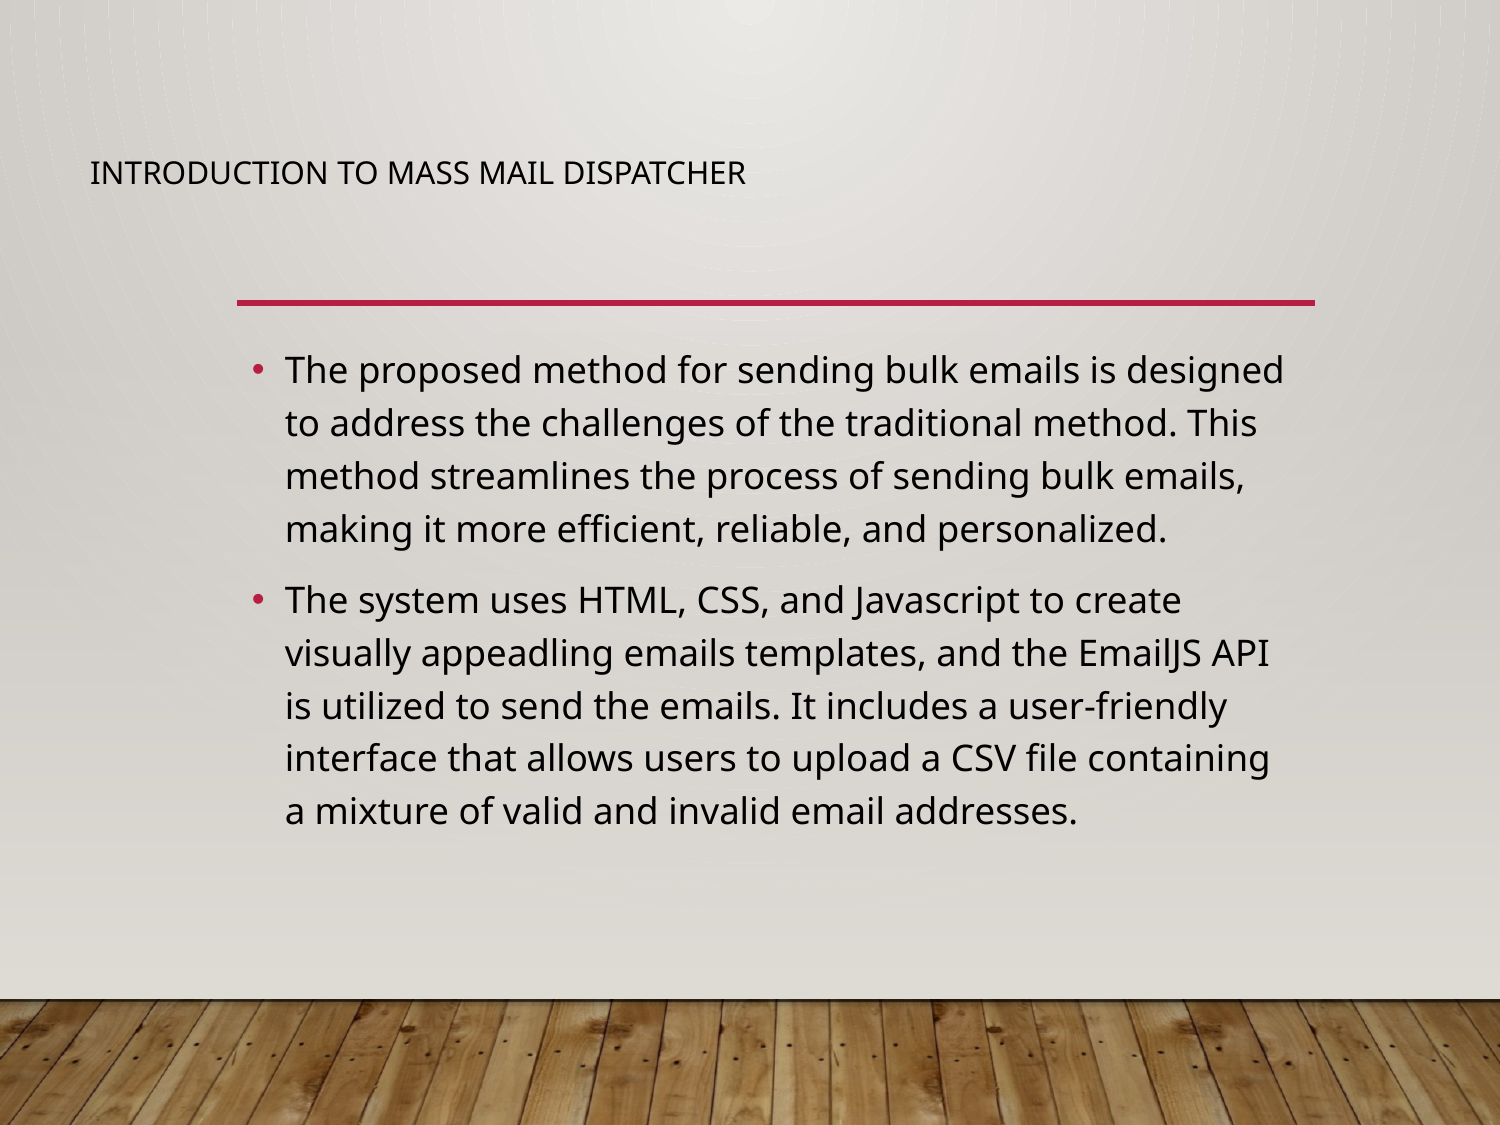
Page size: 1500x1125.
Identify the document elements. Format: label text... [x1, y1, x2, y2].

picture [0, 999, 1500, 1125]
title Introduction to mass mail dispatcher [75, 149, 1425, 233]
list The proposed method for sending bulk emails is designed to address the challenges of the traditional method. This method streamlines the process of sending bulk emails, making it more efficient, reliable, and personalized. The system uses HTML, CSS, and Javascript to create visually appeadling emails templates, and the EmailJS API is utilized to send the emails. It includes a user-friendly interface that allows users to upload a CSV file containing a mixture of valid and invalid email addresses. [236, 330, 1315, 897]
